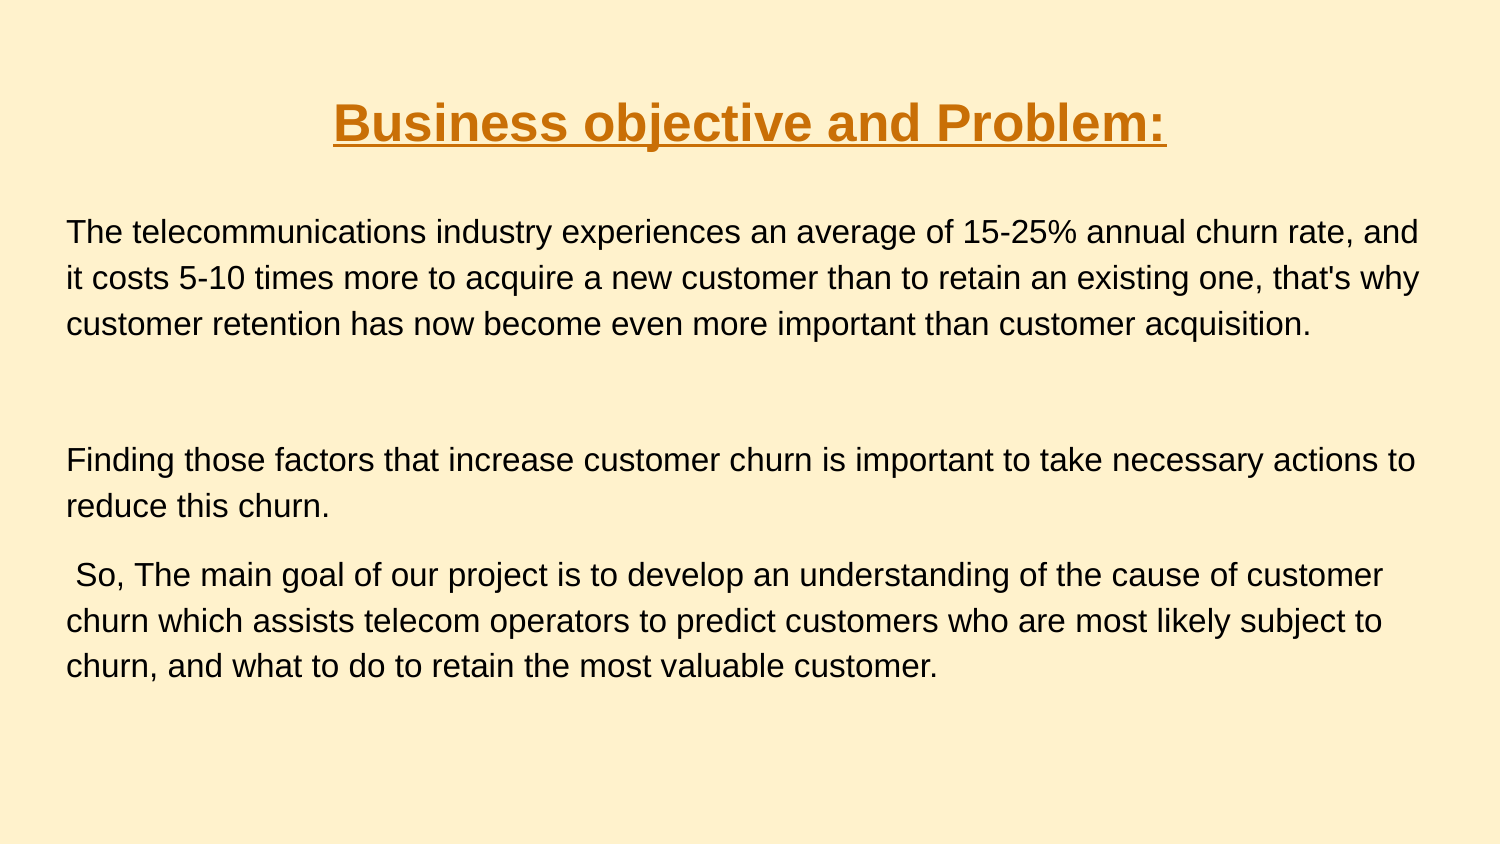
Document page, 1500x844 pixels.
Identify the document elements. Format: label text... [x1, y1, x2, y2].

title Business objective and Problem: [51, 72, 1449, 167]
list The telecommunications industry experiences an average of 15-25% annual churn rate, and it costs 5-10 times more to acquire a new customer than to retain an existing one, that's why customer retention has now become even more important than customer acquisition. Finding those factors that increase customer churn is important to take necessary actions to reduce this churn. So, The main goal of our project is to develop an understanding of the cause of customer churn which assists telecom operators to predict customers who are most likely subject to churn, and what to do to retain the most valuable customer. [51, 189, 1449, 750]
